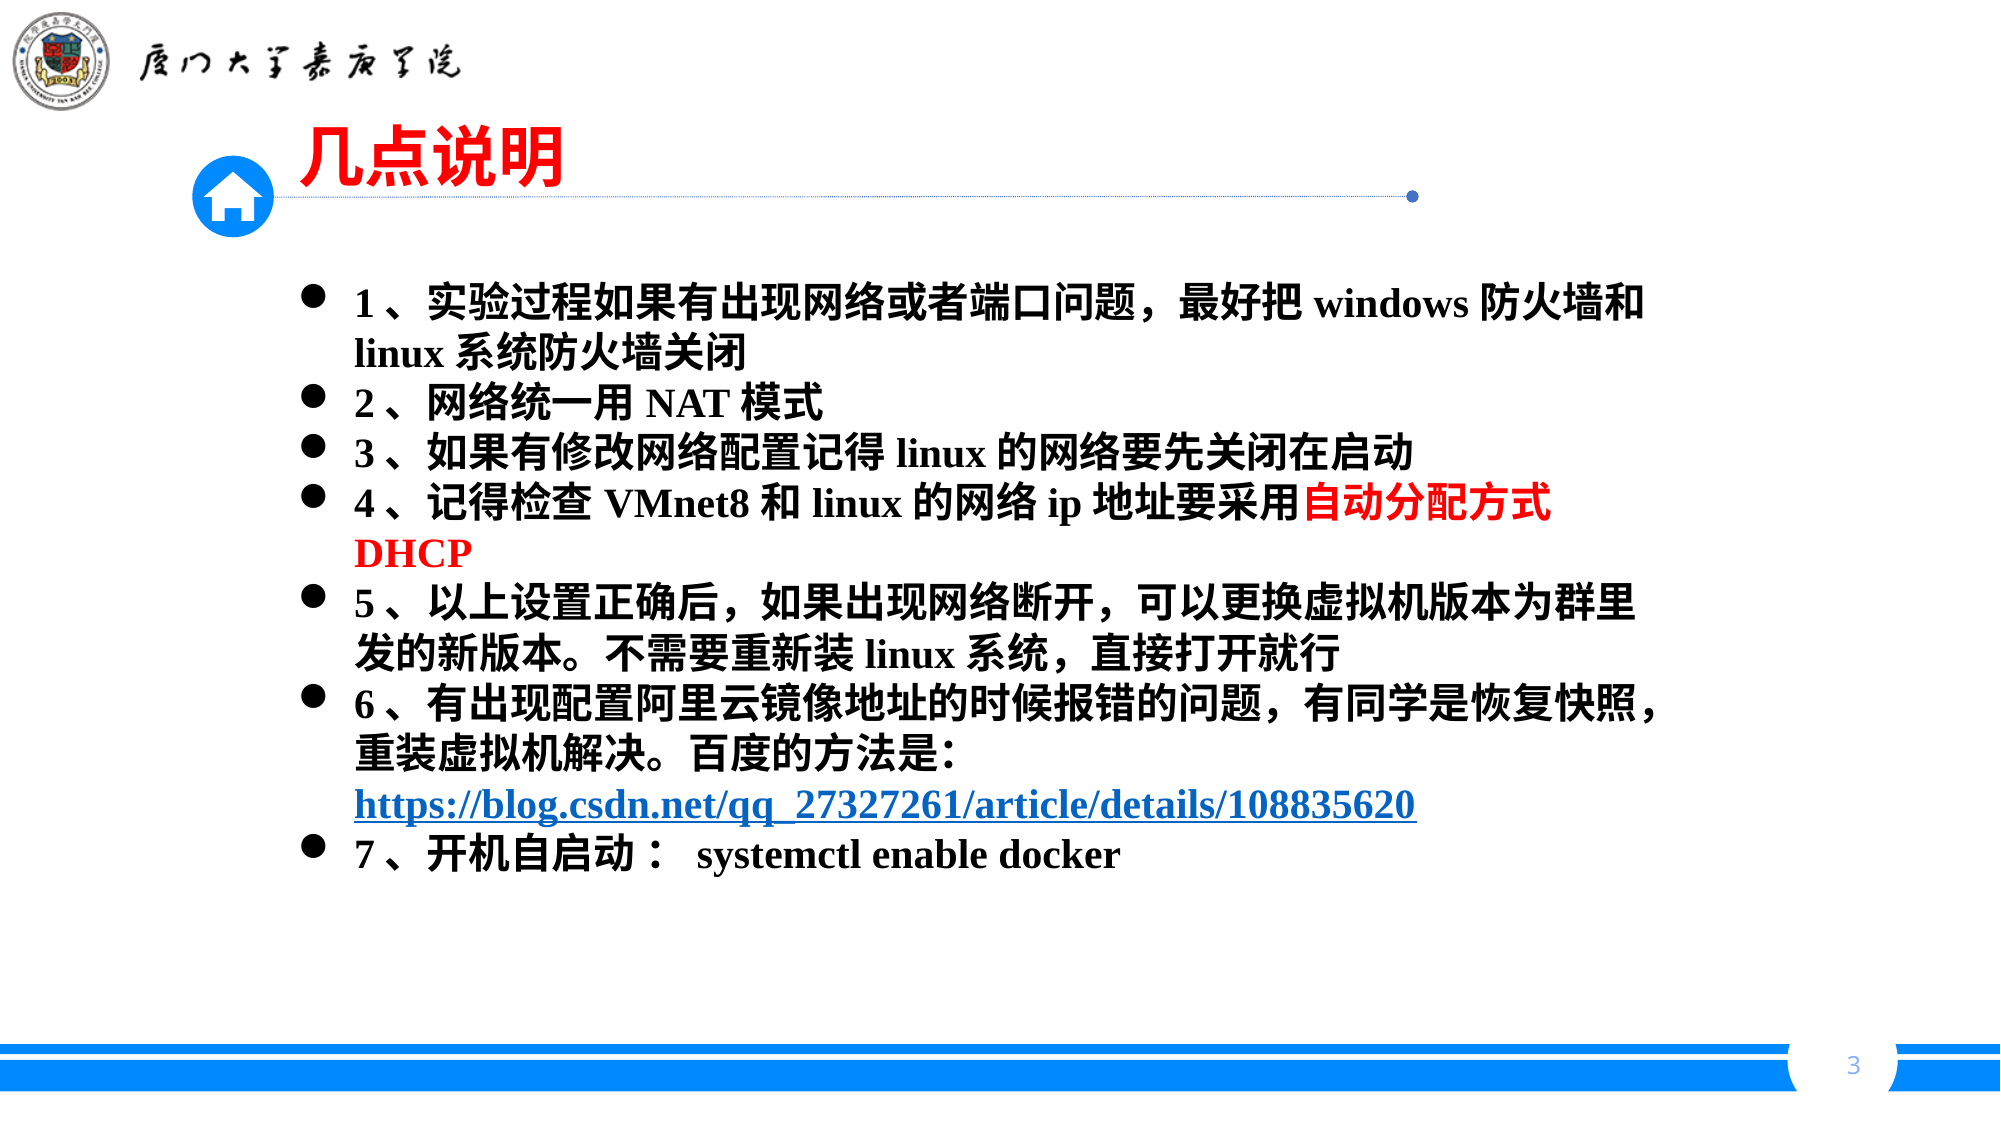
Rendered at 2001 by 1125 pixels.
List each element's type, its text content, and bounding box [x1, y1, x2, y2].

text_box 几点说明 [283, 107, 1284, 202]
text_box 1、实验过程如果有出现网络或者端口问题，最好把windows防火墙和linux系统防火墙关闭 2、网络统一用NAT模式 3、如果有修改网络配置记得linux的网络要先关闭在启动 4、记得检查VMnet8和linux的网络ip地址要采用自动分配方式 DHCP 5、以上设置正确后，如果出现网络断开，可以更换虚拟机版本为群里发的新版本。不需要重新装linux系统，直接打开就行 6、有出现配置阿里云镜像地址的时候报错的问题，有同学是恢复快照，重装虚拟机解决。百度的方法是： https://blog.csdn.net/qq_27327261/article/details/108835620 7、开机自启动 ：systemctl enable docker [283, 268, 1678, 884]
slide_number 3 [1409, 1036, 1877, 1097]
picture [12, 12, 461, 111]
